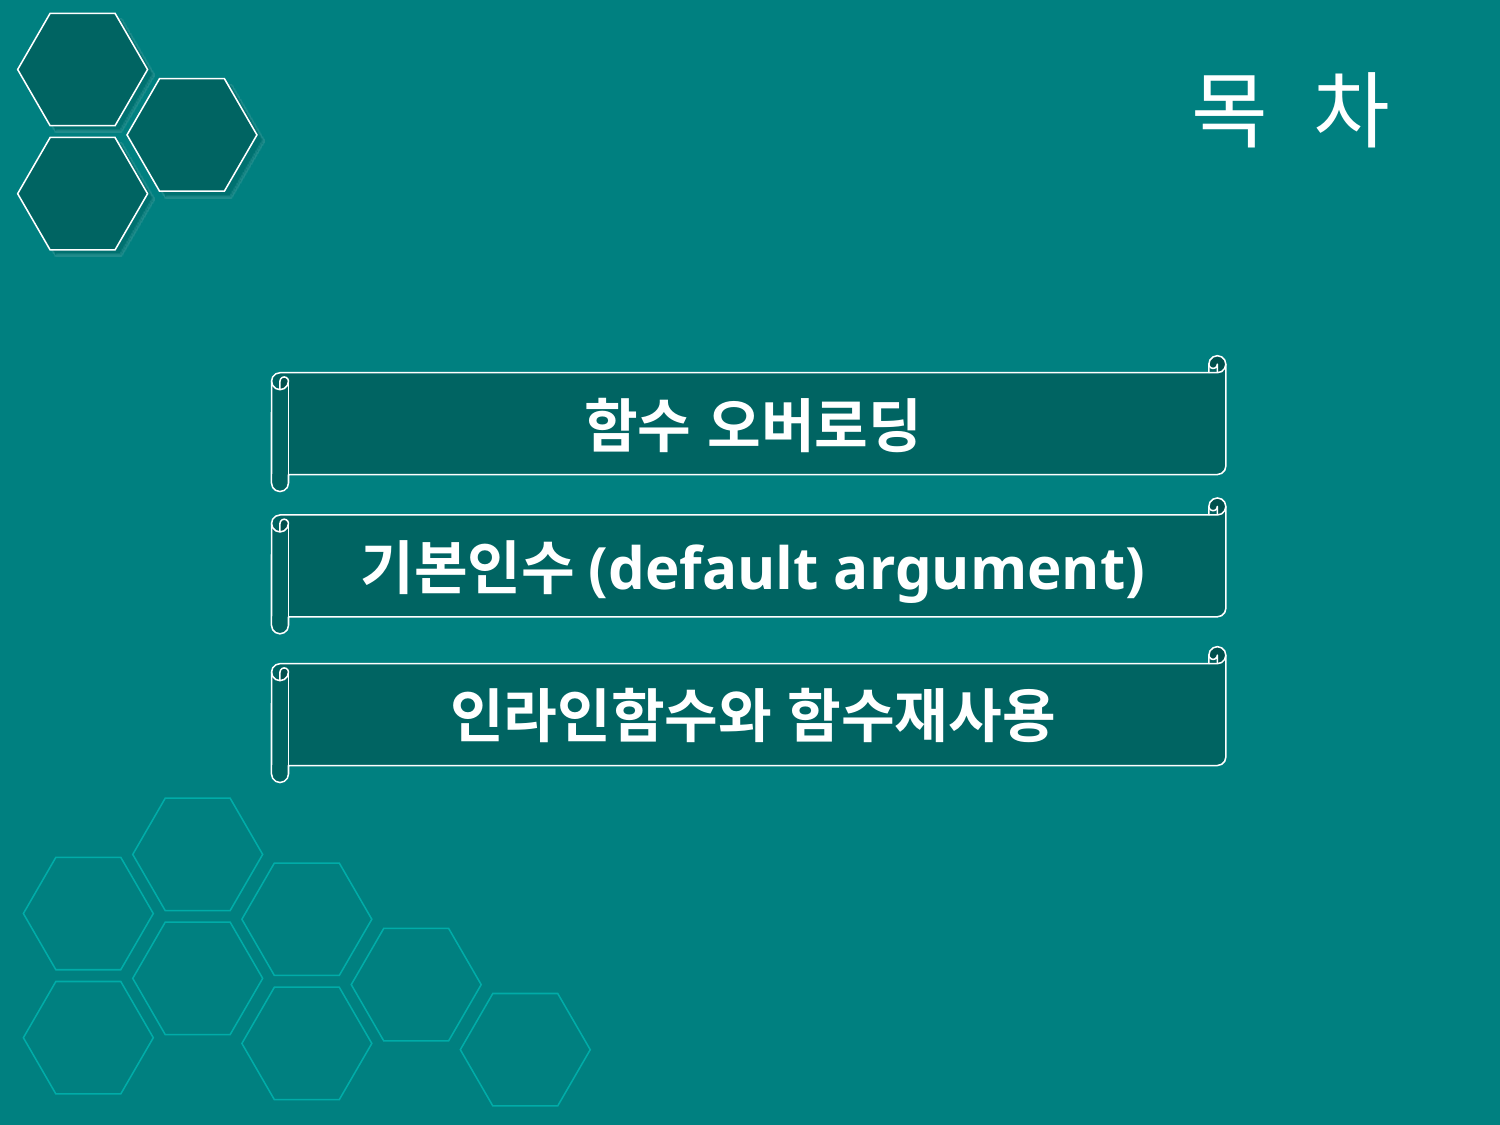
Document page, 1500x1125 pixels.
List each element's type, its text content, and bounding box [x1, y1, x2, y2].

text_box 함수 오버로딩 [271, 355, 1226, 492]
title 목 차 [277, 42, 1406, 173]
text_box 기본인수(default argument) [271, 497, 1226, 634]
text_box 인라인함수와 함수재사용 [271, 646, 1226, 783]
